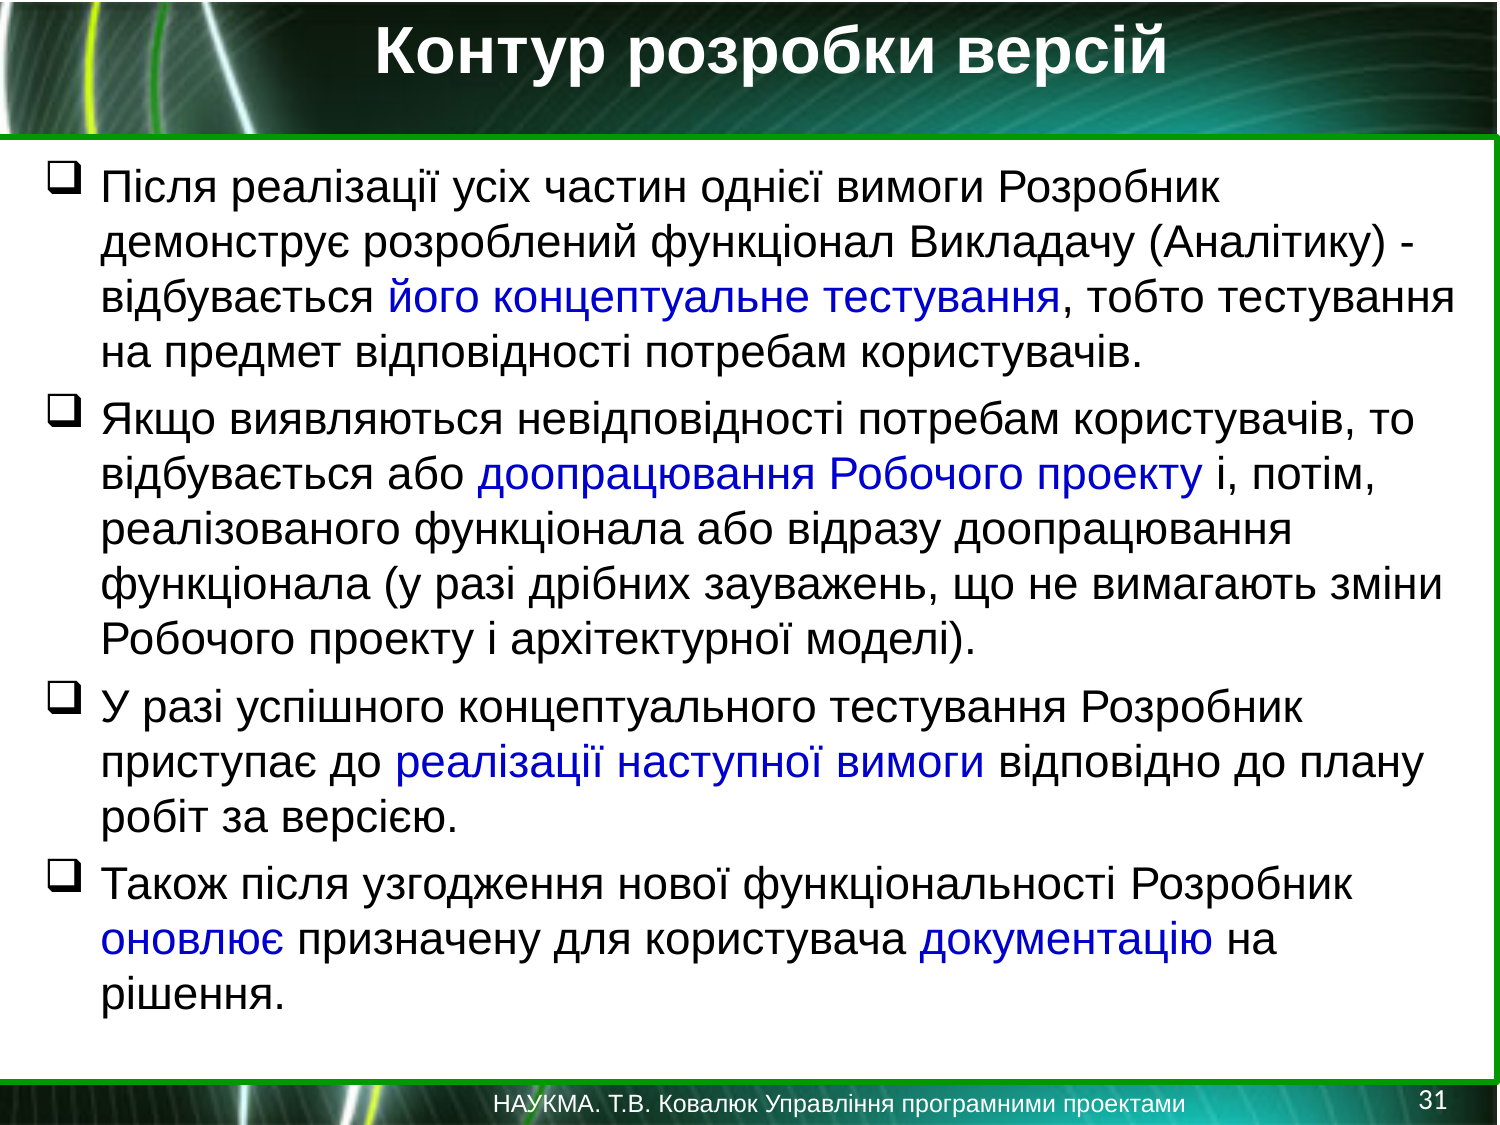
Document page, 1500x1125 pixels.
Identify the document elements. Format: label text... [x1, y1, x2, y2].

picture [0, 2, 1497, 134]
picture [0, 1085, 1369, 1125]
slide_number 31 [1369, 1067, 1497, 1125]
text_box Після реалізації усіх частин однієї вимоги Розробник демонструє розроблений функціонал Викладачу (Аналітику) - відбувається його концептуальне тестування, тобто тестування на предмет відповідності потребам користувачів. Якщо виявляються невідповідності потребам користувачів, то відбувається або доопрацювання Робочого проекту і, потім, реалізованого функціонала або відразу доопрацювання функціонала (у разі дрібних зауважень, що не вимагають зміни Робочого проекту і архітектурної моделі). У разі успішного концептуального тестування Розробник приступає до реалізації наступної вимоги відповідно до плану робіт за версією. Також після узгодження нової функціональності Розробник оновлює призначену для користувача документацію на рішення. [29, 148, 1471, 1094]
text_box Контур розробки версій [0, 0, 1471, 95]
